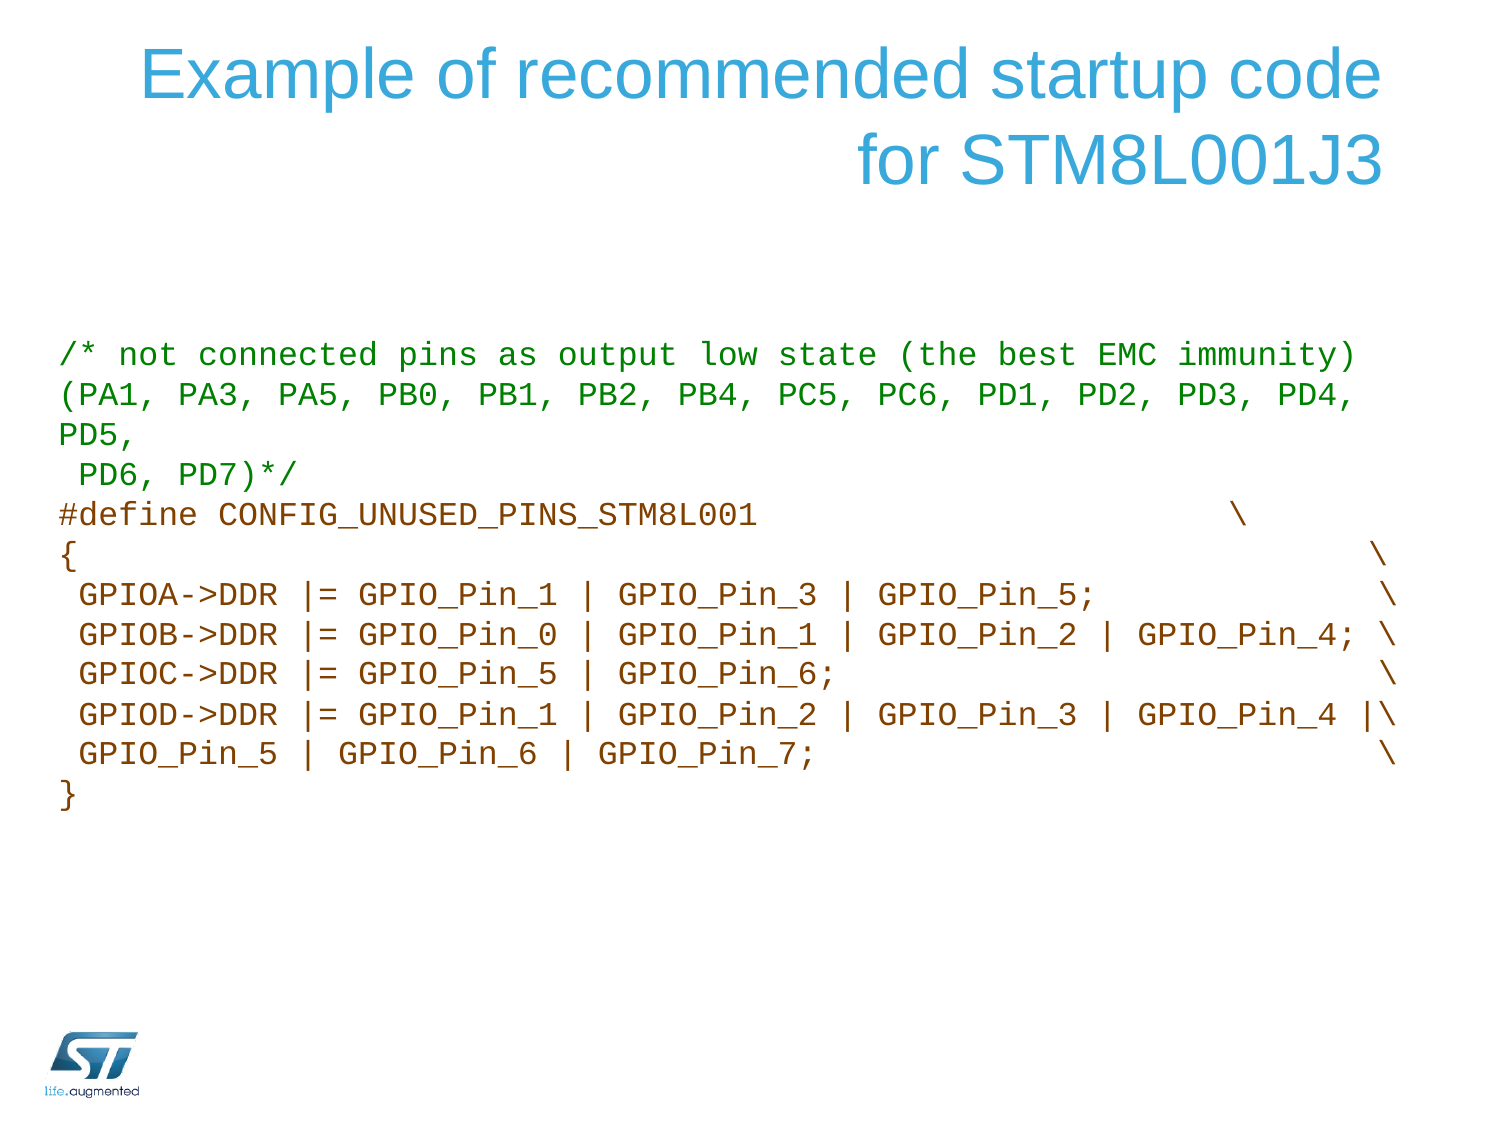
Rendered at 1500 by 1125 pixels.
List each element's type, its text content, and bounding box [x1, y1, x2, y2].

text_box /* not connected pins as output low state (the best EMC immunity) (PA1, PA3, PA5, PB0, PB1, PB2, PB4, PC5, PC6, PD1, PD2, PD3, PD4, PD5, PD6, PD7)*/ #define CONFIG_UNUSED_PINS_STM8L001 \ { \ GPIOA->DDR |= GPIO_Pin_1 | GPIO_Pin_3 | GPIO_Pin_5; \ GPIOB->DDR |= GPIO_Pin_0 | GPIO_Pin_1 | GPIO_Pin_2 | GPIO_Pin_4; \ GPIOC->DDR |= GPIO_Pin_5 | GPIO_Pin_6; \ GPIOD->DDR |= GPIO_Pin_1 | GPIO_Pin_2 | GPIO_Pin_3 | GPIO_Pin_4 |\ GPIO_Pin_5 | GPIO_Pin_6 | GPIO_Pin_7; \ } [43, 324, 1432, 819]
picture [37, 1022, 147, 1104]
title Example of recommended startup code for STM8L001J3 [75, 19, 1400, 207]
